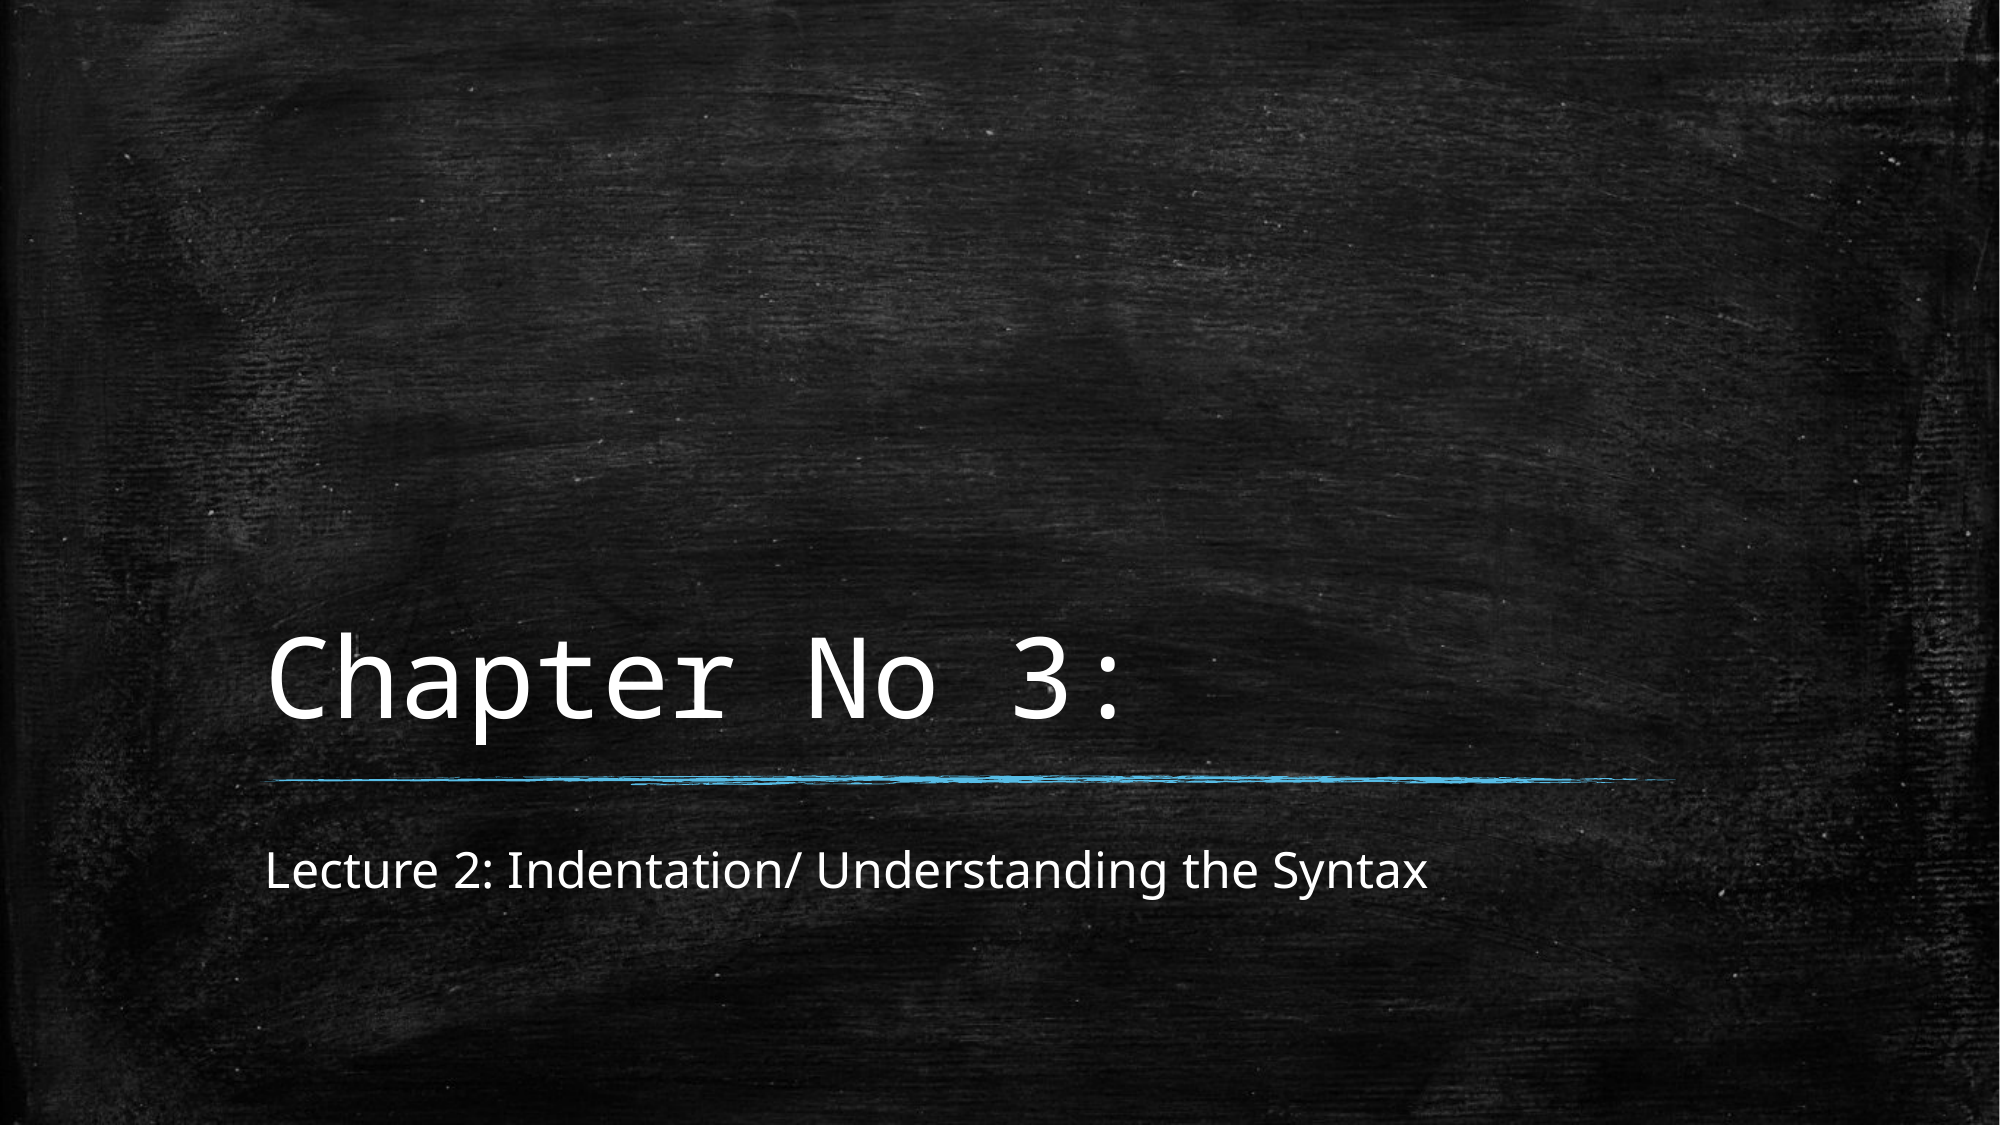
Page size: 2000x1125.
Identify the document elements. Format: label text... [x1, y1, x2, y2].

title Chapter No 3: [249, 312, 1750, 750]
subtitle Lecture 2: Indentation/ Understanding the Syntax [249, 837, 1750, 1013]
